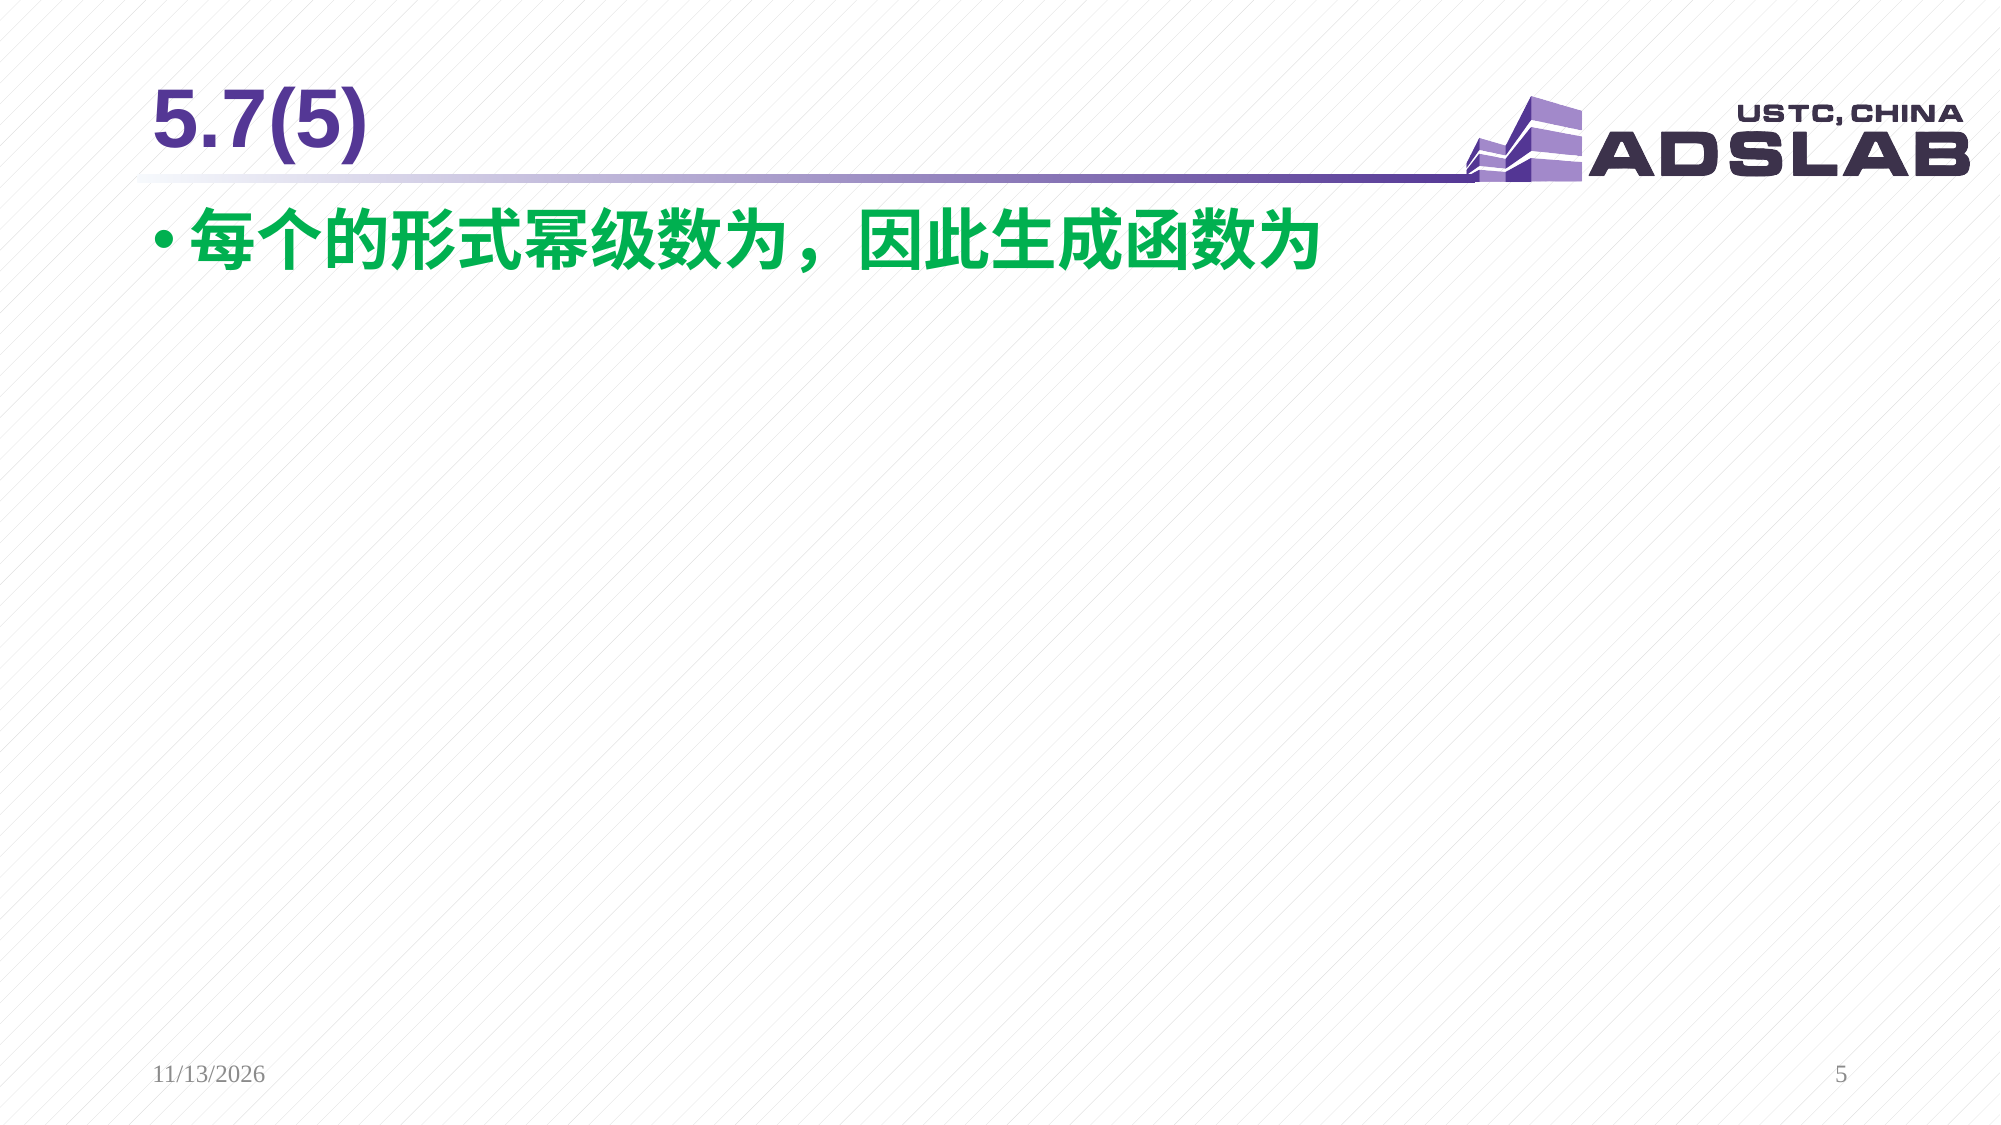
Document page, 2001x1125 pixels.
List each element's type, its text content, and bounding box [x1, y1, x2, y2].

title 5.7(5) [137, 63, 1863, 177]
picture [1470, 93, 1976, 183]
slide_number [137, 1042, 588, 1103]
